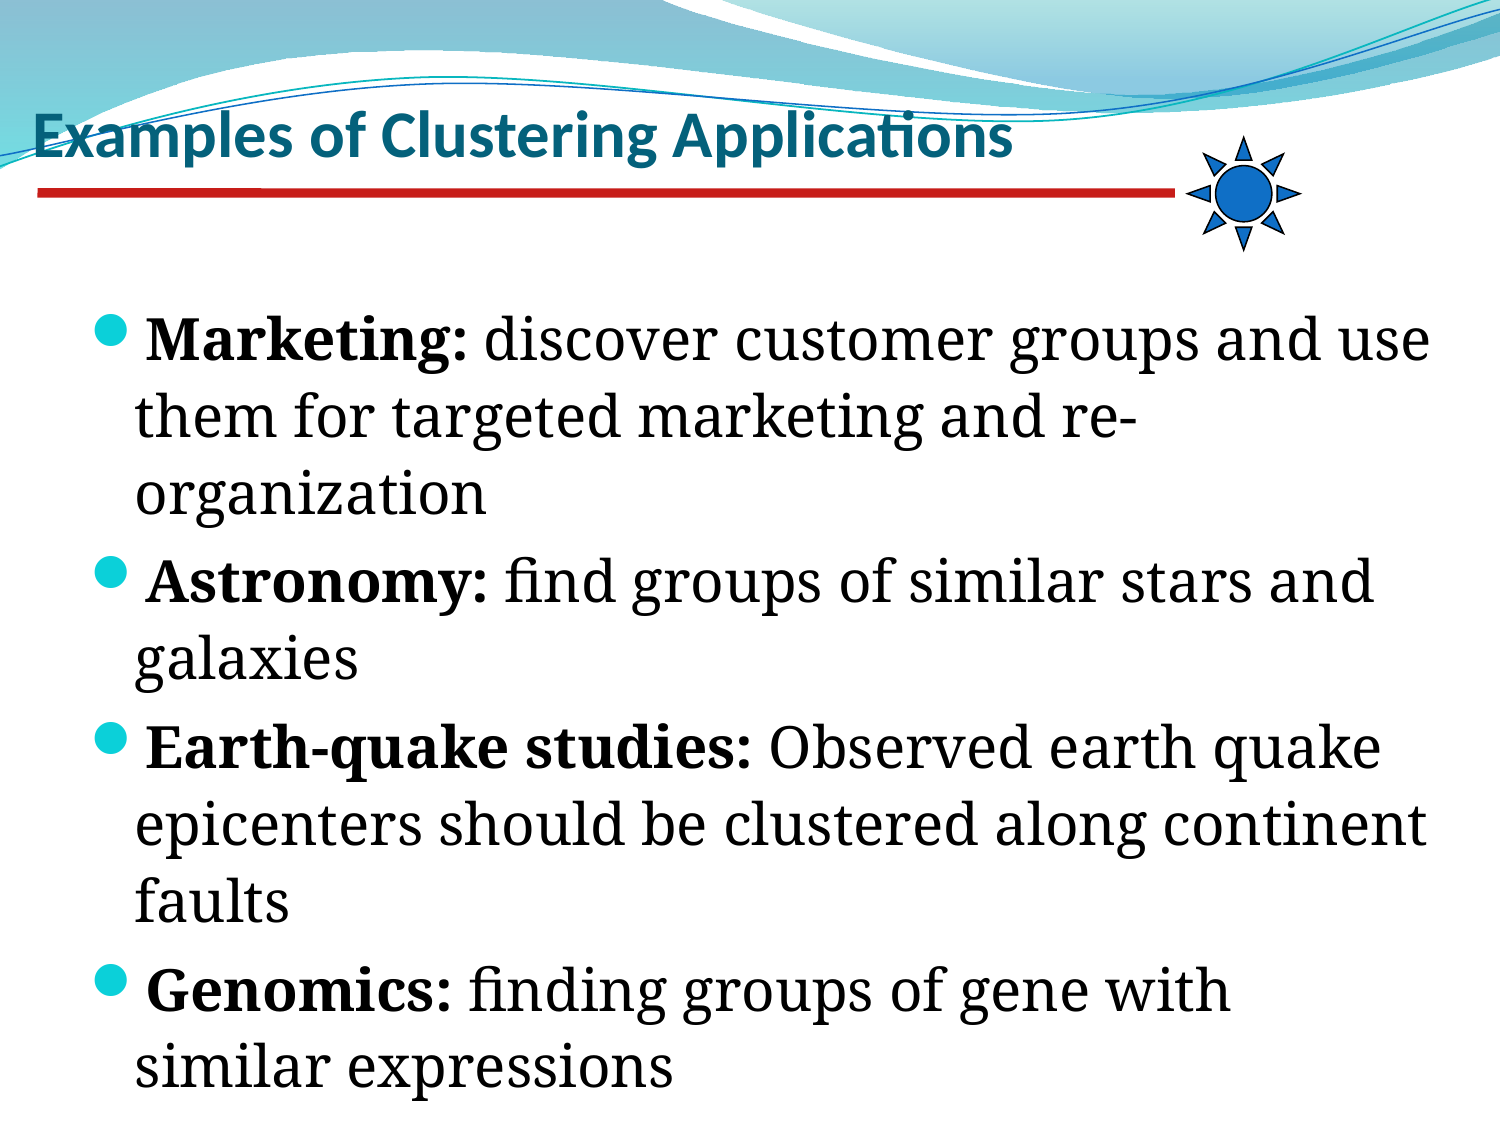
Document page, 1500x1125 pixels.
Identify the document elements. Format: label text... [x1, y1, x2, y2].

text_box [1187, 185, 1211, 202]
text_box [1215, 165, 1272, 222]
text_box [1261, 211, 1284, 234]
text_box [1261, 153, 1284, 176]
list Marketing: discover customer groups and use them for targeted marketing and re-organization Astronomy: find groups of similar stars and galaxies Earth-quake studies: Observed earth quake epicenters should be clustered along continent faults Genomics: finding groups of gene with similar expressions … [74, 287, 1451, 1088]
text_box [1203, 153, 1226, 176]
text_box [1277, 185, 1300, 202]
title Examples of Clustering Applications [17, 24, 1218, 179]
text_box [1203, 211, 1226, 234]
text_box [1235, 137, 1252, 161]
text_box [1235, 227, 1252, 250]
